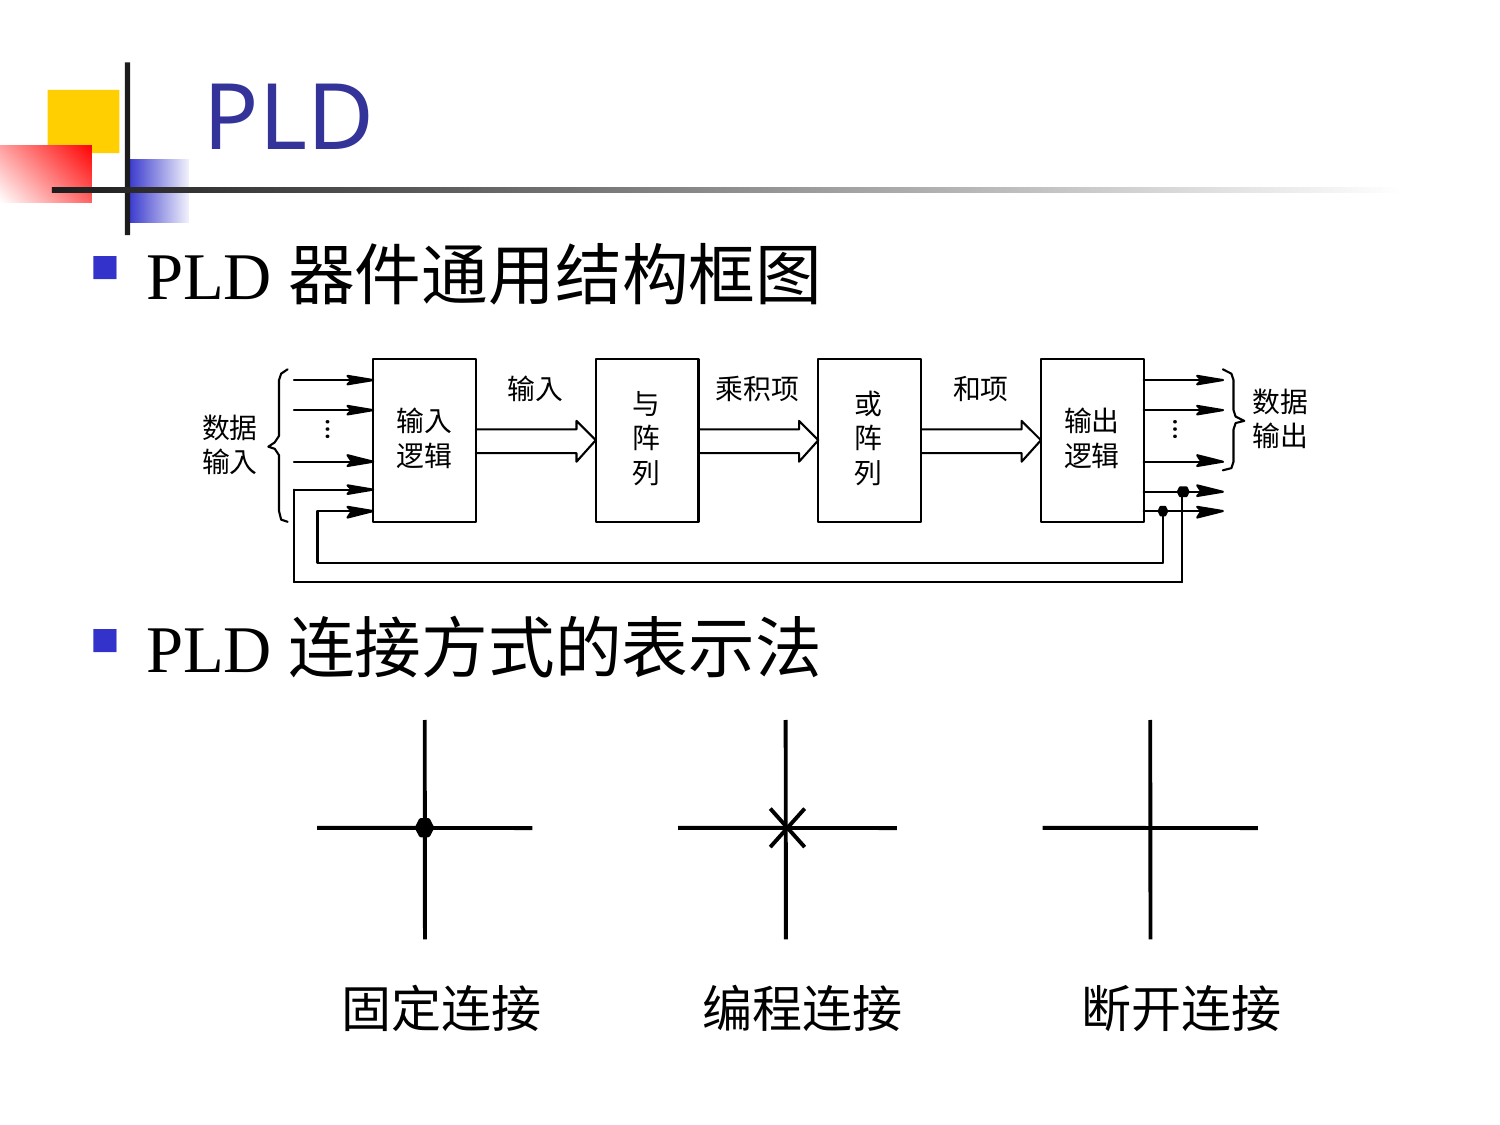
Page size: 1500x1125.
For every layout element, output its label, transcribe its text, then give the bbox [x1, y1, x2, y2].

list PLD器件通用结构框图 PLD连接方式的表示法 [74, 224, 1451, 348]
list PLD器件通用结构框图 PLD连接方式的表示法 [74, 620, 1451, 1026]
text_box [49, 349, 1463, 613]
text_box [316, 719, 1282, 1048]
title PLD [188, 74, 1468, 176]
